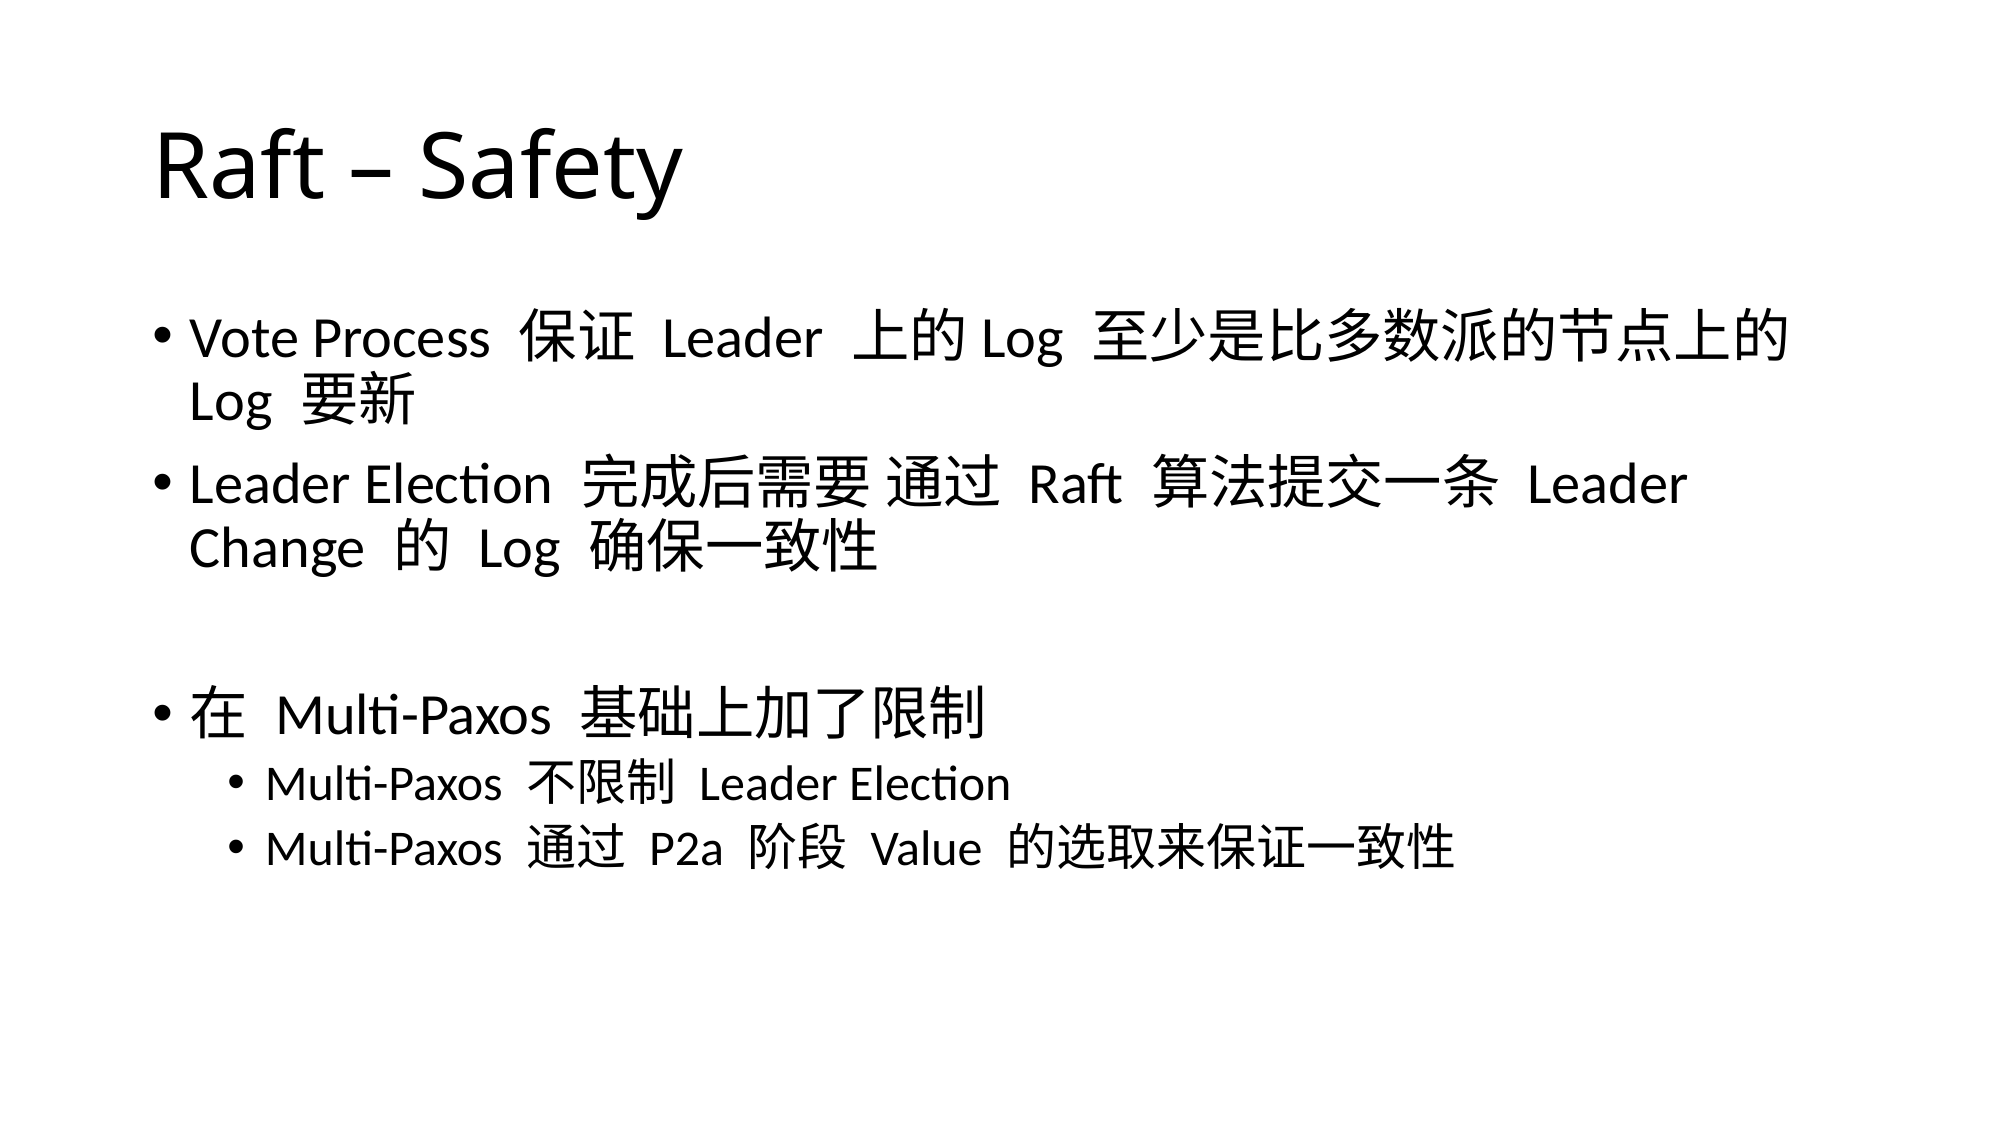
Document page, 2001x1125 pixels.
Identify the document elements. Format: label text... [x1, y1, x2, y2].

list Vote Process 保证 Leader 上的Log 至少是比多数派的节点上的 Log 要新 Leader Election 完成后需要 通过 Raft 算法提交一条 Leader Change 的 Log 确保一致性 在 Multi-Paxos 基础上加了限制 Multi-Paxos 不限制 Leader Election Multi-Paxos 通过 P2a 阶段 Value 的选取来保证一致性 [137, 299, 1863, 1014]
title Raft – Safety [137, 59, 1863, 278]
